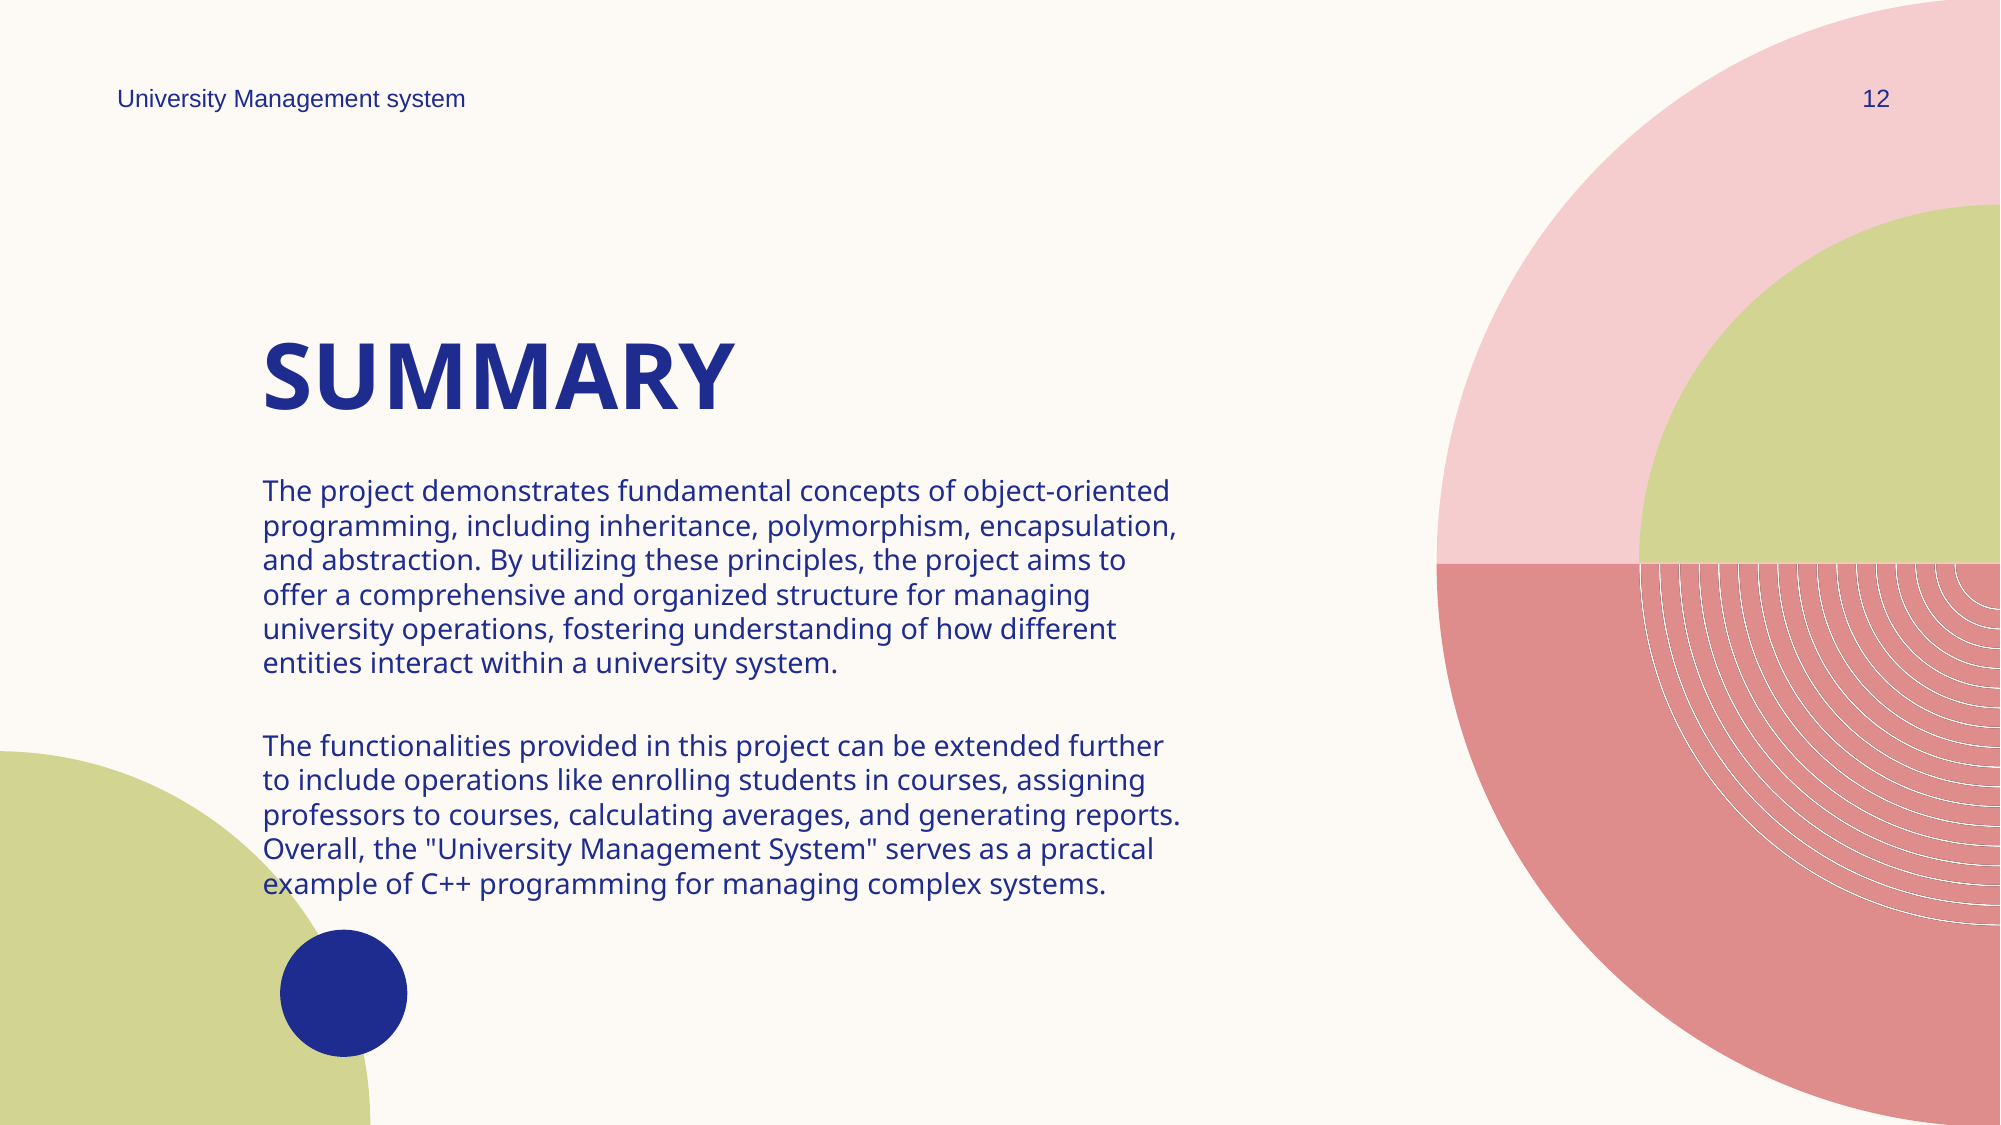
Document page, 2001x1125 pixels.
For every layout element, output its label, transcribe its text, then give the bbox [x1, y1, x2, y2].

title SUMMARY [247, 308, 1358, 435]
picture [1639, 564, 2000, 926]
footer University Management system [101, 75, 627, 120]
list The project demonstrates fundamental concepts of object-oriented programming, including inheritance, polymorphism, encapsulation, and abstraction. By utilizing these principles, the project aims to offer a comprehensive and organized structure for managing university operations, fostering understanding of how different entities interact within a university system. The functionalities provided in this project can be extended further to include operations like enrolling students in courses, assigning professors to courses, calculating averages, and generating reports. Overall, the "University Management System" serves as a practical example of C++ programming for managing complex systems. [247, 465, 1212, 909]
slide_number 12 [1795, 75, 1958, 120]
